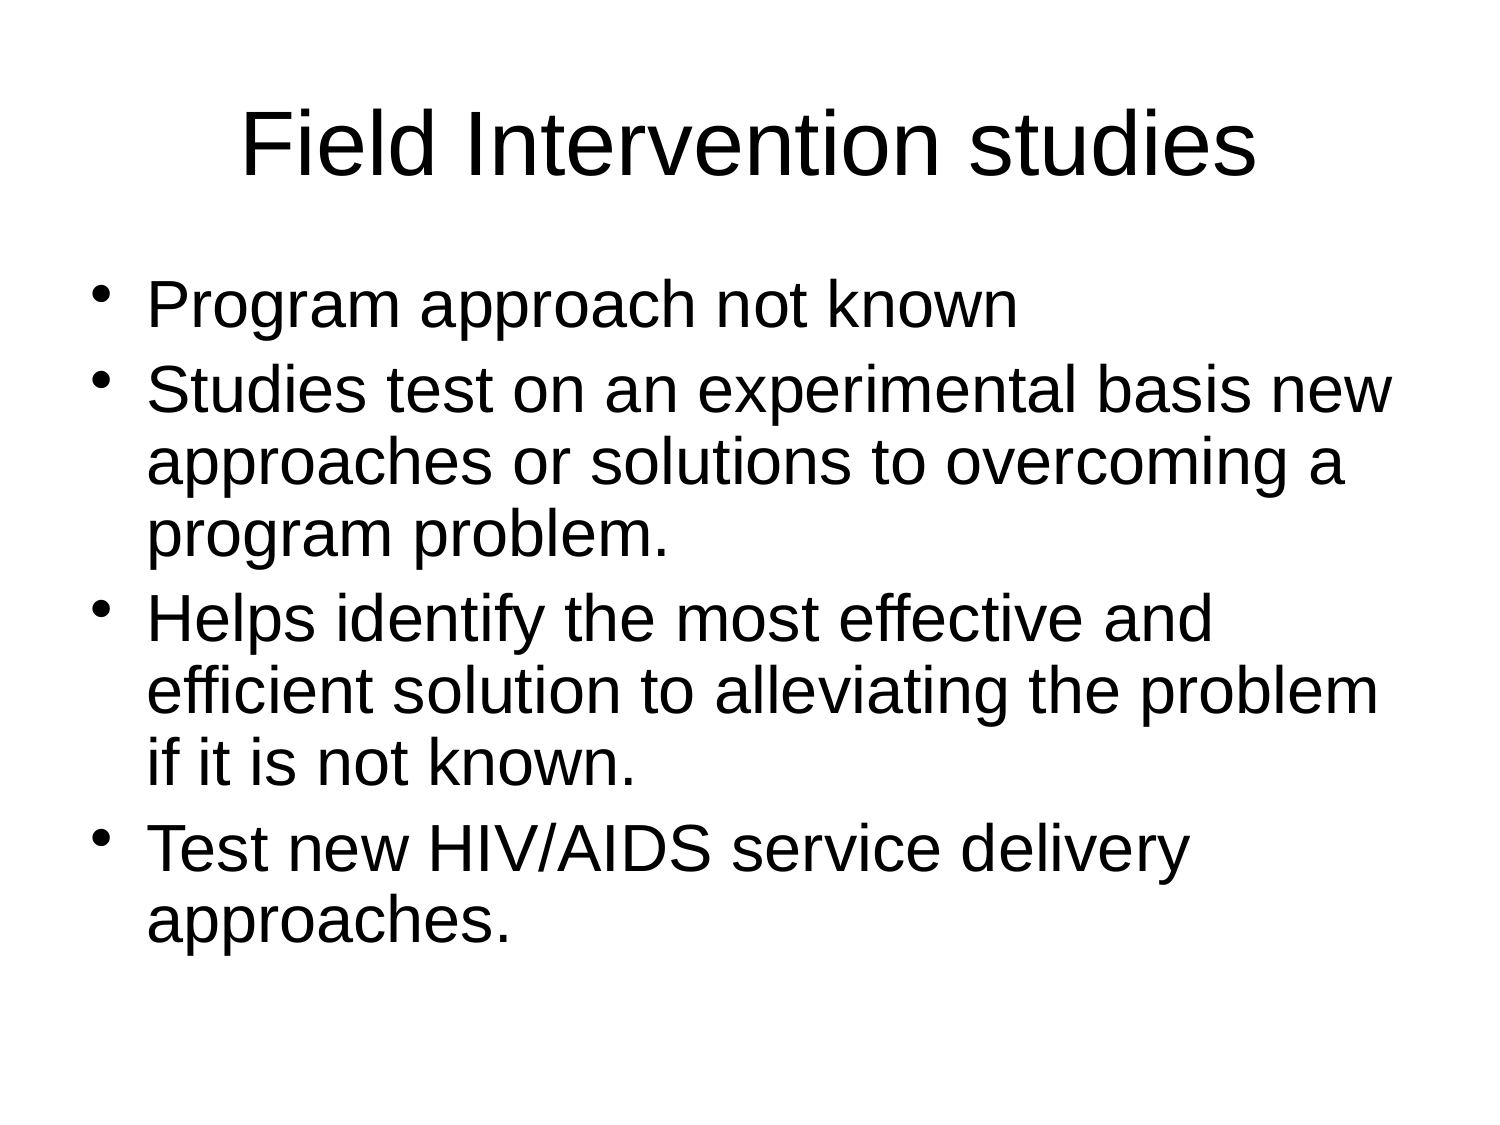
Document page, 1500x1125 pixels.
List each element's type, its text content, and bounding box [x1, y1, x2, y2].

list Program approach not known Studies test on an experimental basis new approaches or solutions to overcoming a program problem. Helps identify the most effective and efficient solution to alleviating the problem if it is not known. Test new HIV/AIDS service delivery approaches. [74, 262, 1426, 1006]
title Field Intervention studies [74, 44, 1426, 233]
